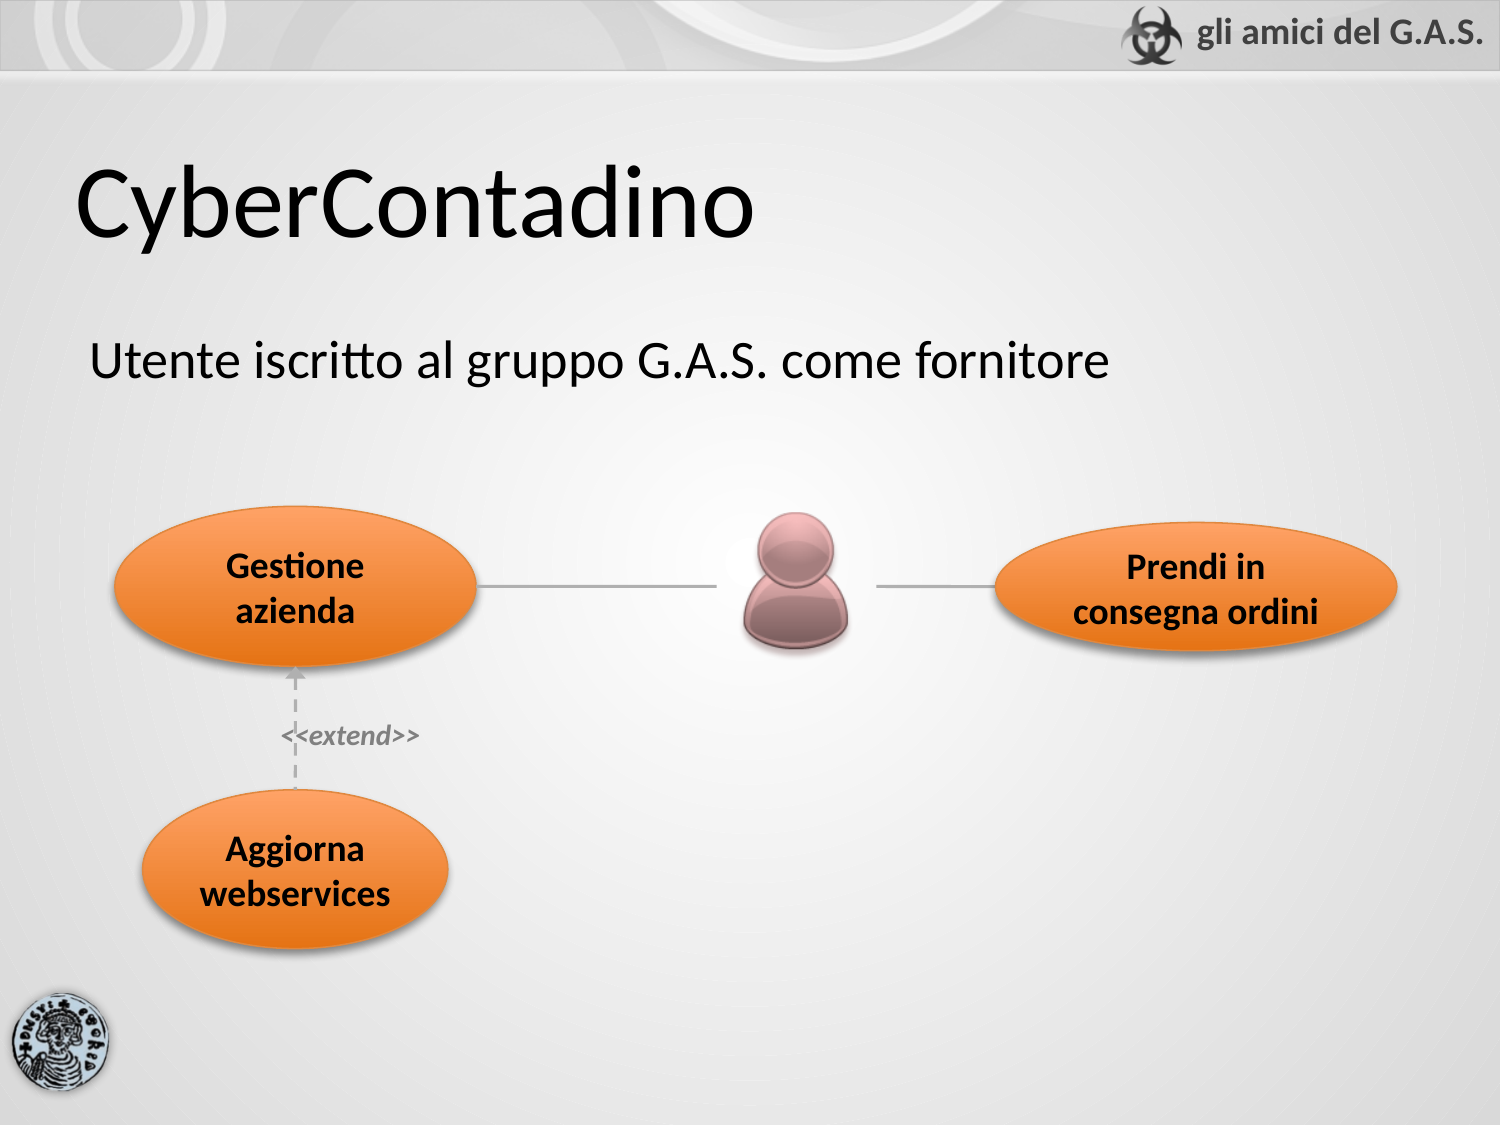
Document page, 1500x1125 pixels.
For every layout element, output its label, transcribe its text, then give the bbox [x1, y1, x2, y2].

title CyberContadino [75, 71, 1425, 259]
text_box Gestione azienda [114, 506, 475, 667]
picture [11, 993, 110, 1092]
text_box Prendi in consegna ordini [997, 522, 1397, 651]
text_box Aggiorna webservices [142, 789, 448, 949]
text_box <<extend>> [265, 709, 439, 759]
list Utente iscritto al gruppo G.A.S. come fornitore [75, 317, 1425, 1038]
picture [716, 506, 877, 667]
